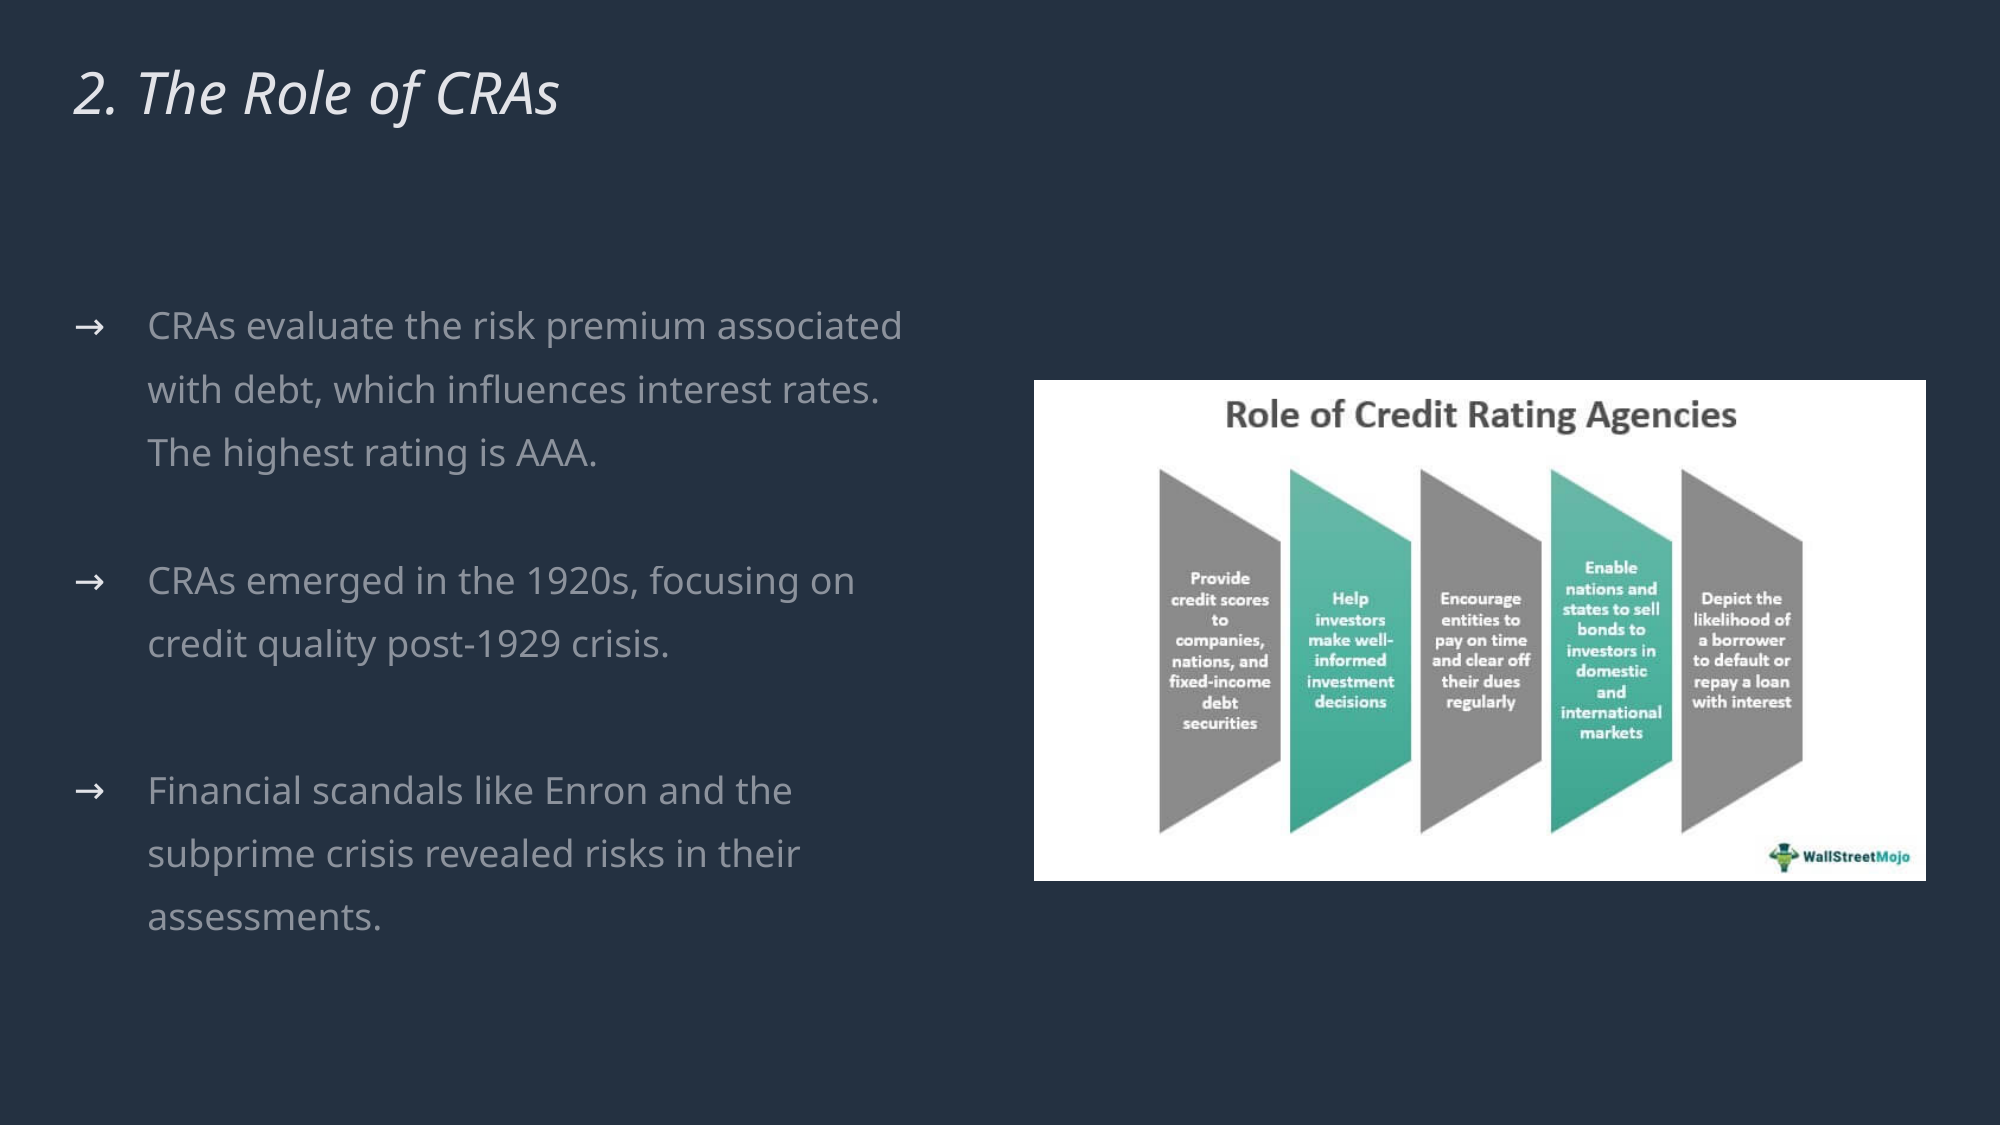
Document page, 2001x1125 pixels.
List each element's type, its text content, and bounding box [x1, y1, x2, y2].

title 2. The Role of CRAs [73, 63, 1928, 251]
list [1034, 379, 1927, 881]
list CRAs evaluate the risk premium associated with debt, which influences interest rates. The highest rating is AAA. CRAs emerged in the 1920s, focusing on credit quality post-1929 crisis. Financial scandals like Enron and the subprime crisis revealed risks in their assessments. [73, 284, 965, 977]
